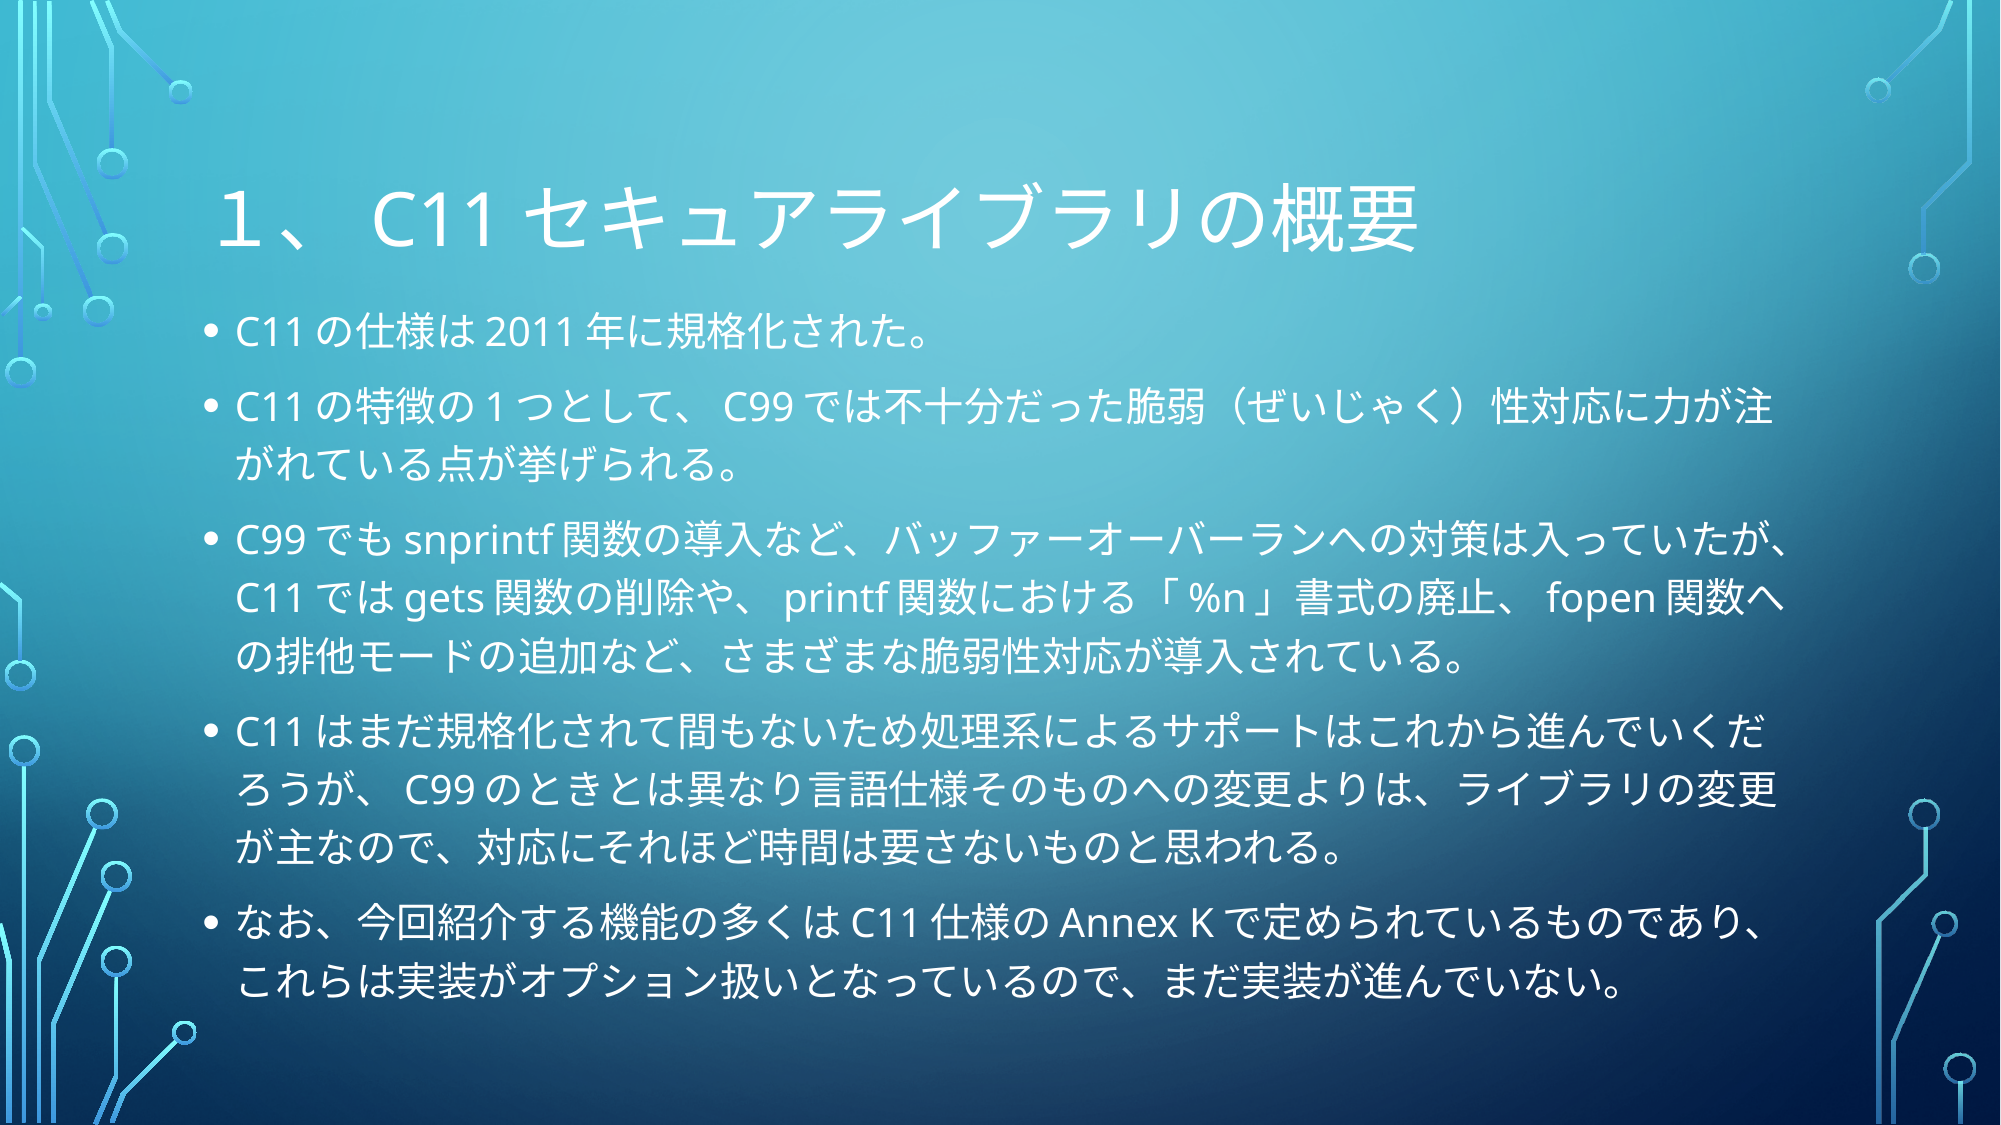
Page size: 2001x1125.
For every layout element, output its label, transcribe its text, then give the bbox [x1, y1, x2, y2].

title １、C11セキュアライブラリの概要 [187, 101, 1813, 288]
list C11の仕様は2011年に規格化された。 C11の特徴の1つとして、C99では不十分だった脆弱（ぜいじゃく）性対応に力が注がれている点が挙げられる。 C99でもsnprintf関数の導入など、バッファーオーバーランへの対策は入っていたが、C11ではgets関数の削除や、printf関数における「%n」書式の廃止、fopen関数への排他モードの追加など、さまざまな脆弱性対応が導入されている。 C11はまだ規格化されて間もないため処理系によるサポートはこれから進んでいくだろうが、C99のときとは異なり言語仕様そのものへの変更よりは、ライブラリの変更が主なので、対応にそれほど時間は要さないものと思われる。 なお、今回紹介する機能の多くはC11仕様のAnnex Kで定められているものであり、これらは実装がオプション扱いとなっているので、まだ実装が進んでいない。 [187, 288, 1813, 1024]
